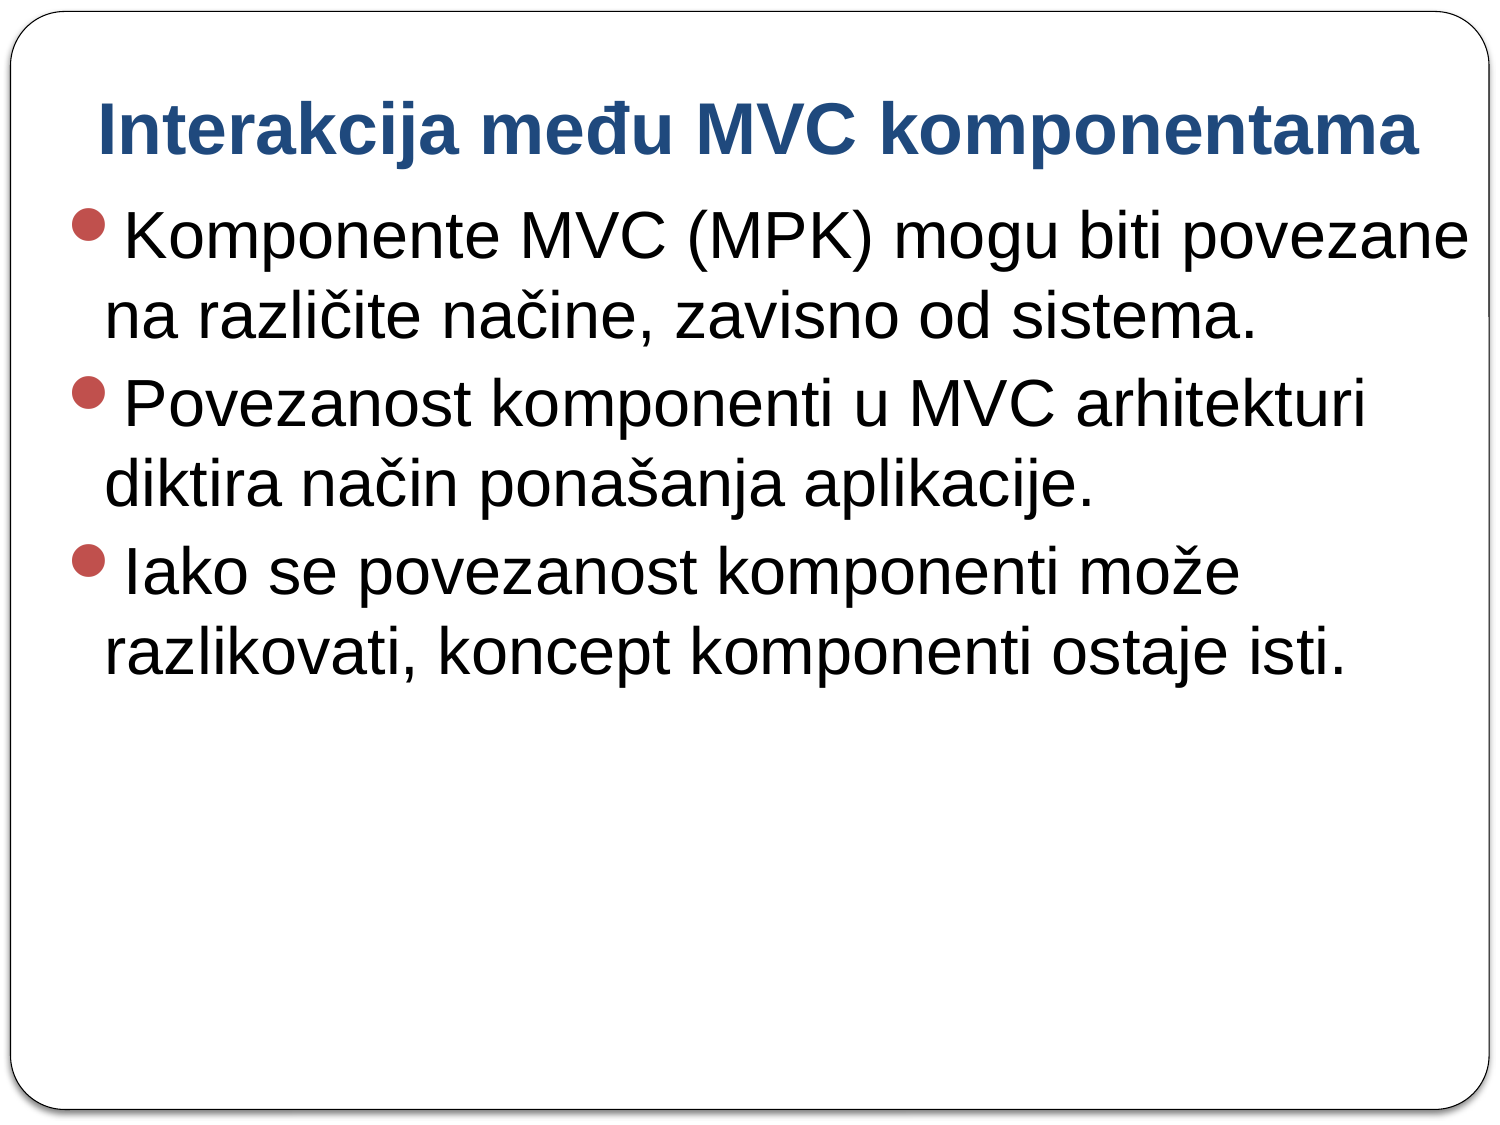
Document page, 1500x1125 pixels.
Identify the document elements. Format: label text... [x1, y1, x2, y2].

list Komponente MVC (MPK) mogu biti povezane na različite načine, zavisno od sistema. Povezanost komponenti u MVC arhitekturi diktira način ponašanja aplikacije. Iako se povezanost komponenti može razlikovati, koncept komponenti ostaje isti. [0, 184, 1500, 1125]
title Interakcija među MVC komponentama [17, 54, 1500, 184]
